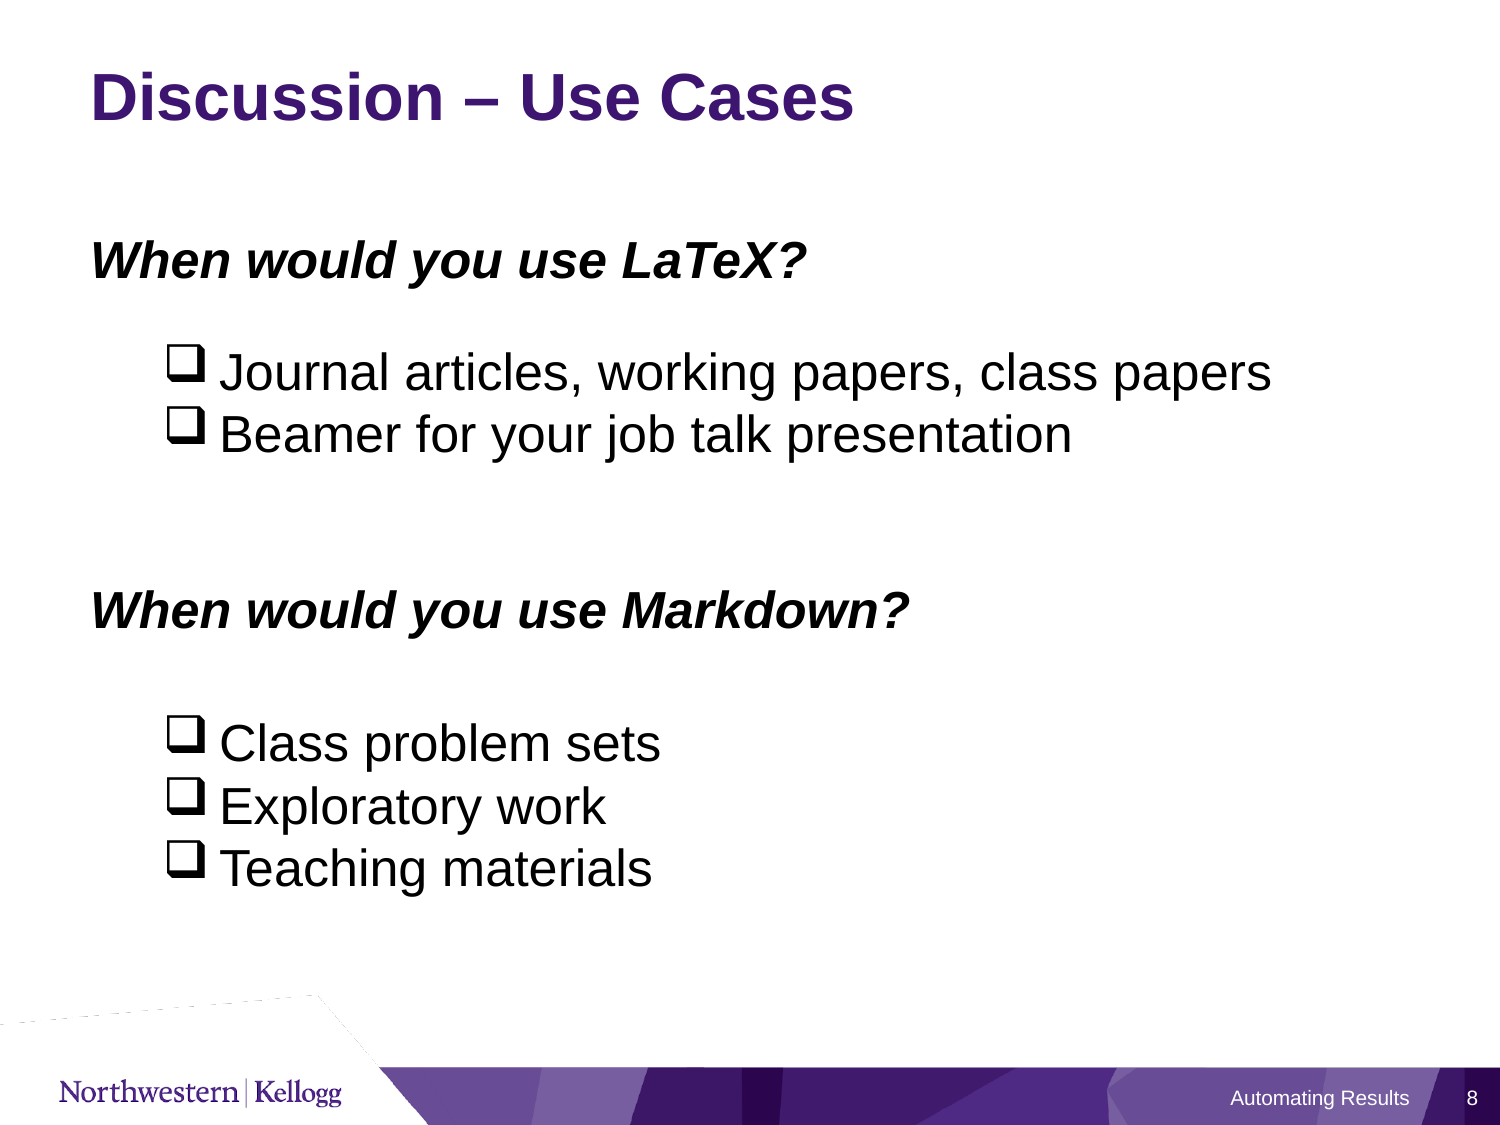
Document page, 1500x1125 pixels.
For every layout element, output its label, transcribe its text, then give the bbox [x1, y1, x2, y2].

title Discussion – Use Cases [75, 0, 1494, 188]
text_box When would you use Markdown? [74, 561, 1280, 655]
slide_number 8 [1425, 1067, 1494, 1125]
text_box When would you use LaTeX? [74, 211, 1280, 305]
picture [0, 0, 1500, 1125]
text_box Journal articles, working papers, class papers Beamer for your job talk presentation [147, 323, 1352, 479]
text_box Class problem sets Exploratory work Teaching materials [147, 694, 1352, 912]
footer Automating Results [750, 1067, 1425, 1125]
